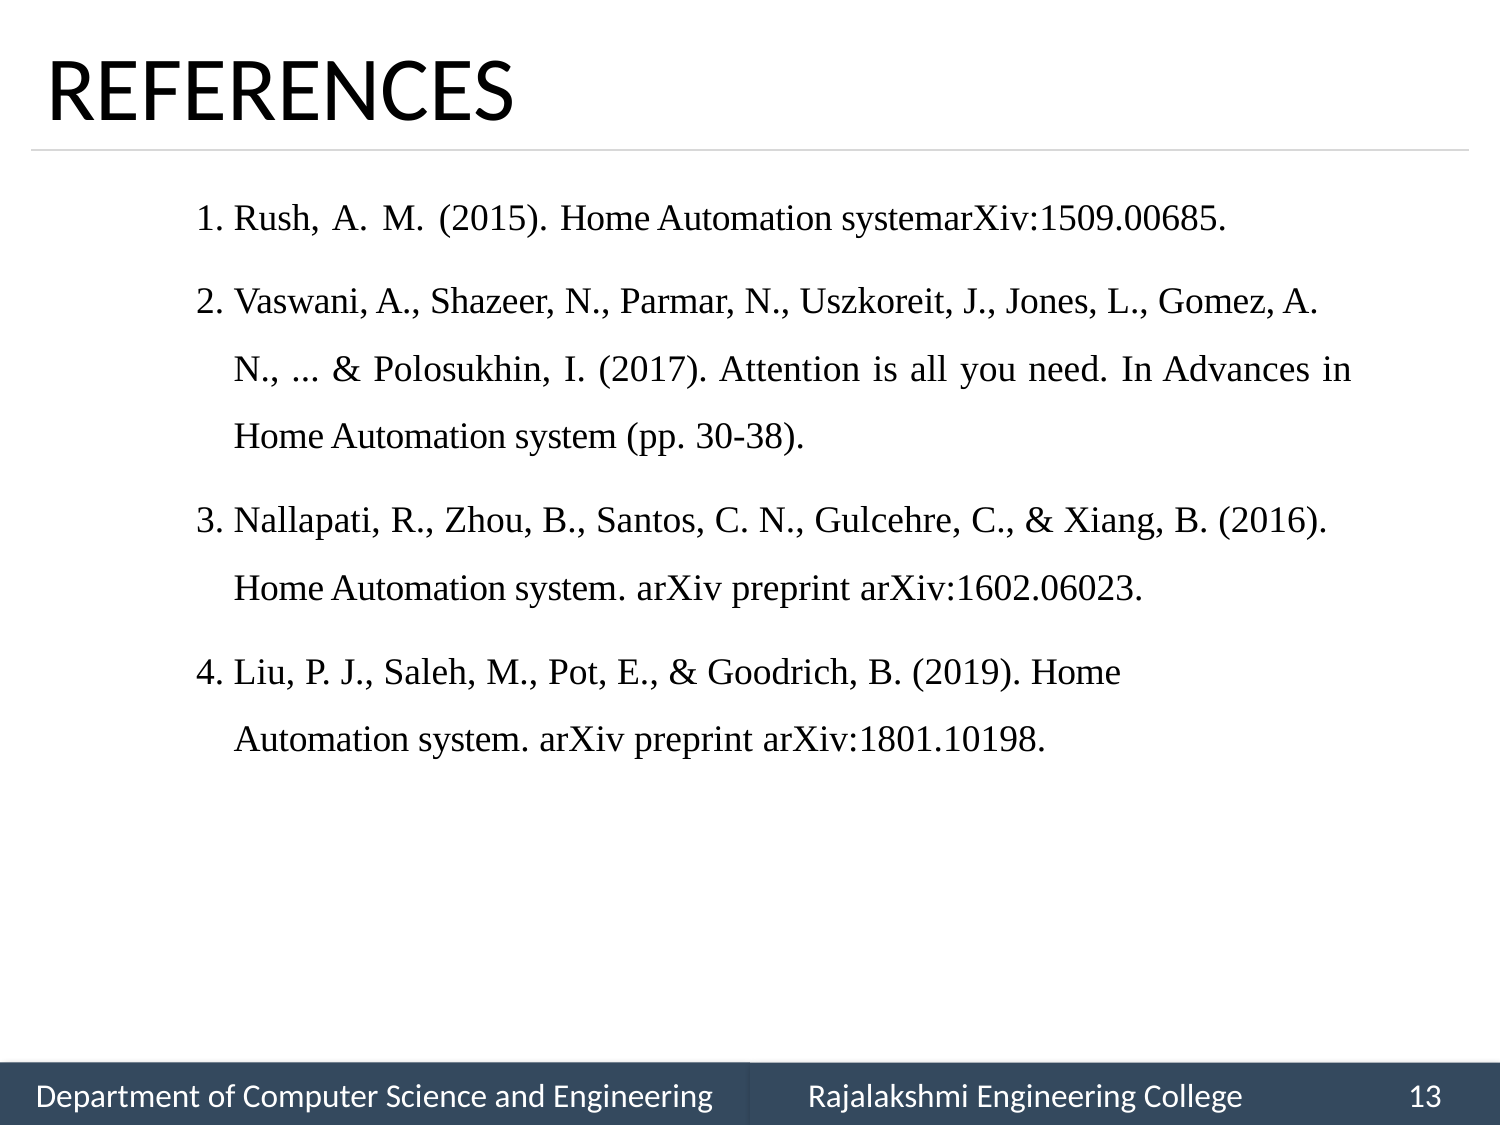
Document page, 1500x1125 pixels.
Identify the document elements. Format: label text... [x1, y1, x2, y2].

title REFERENCES [31, 17, 1469, 150]
list Rush, A. M. (2015). Home Automation systemarXiv:1509.00685. Vaswani, A., Shazeer, N., Parmar, N., Uszkoreit, J., Jones, L., Gomez, A. N., ... & Polosukhin, I. (2017). Attention is all you need. In Advances in Home Automation system (pp. 30-38). Nallapati, R., Zhou, B., Santos, C. N., Gulcehre, C., & Xiang, B. (2016). Home Automation system. arXiv preprint arXiv:1602.06023. Liu, P. J., Saleh, M., Pot, E., & Goodrich, B. (2019). Home Automation system. arXiv preprint arXiv:1801.10198. [31, 162, 1469, 1038]
